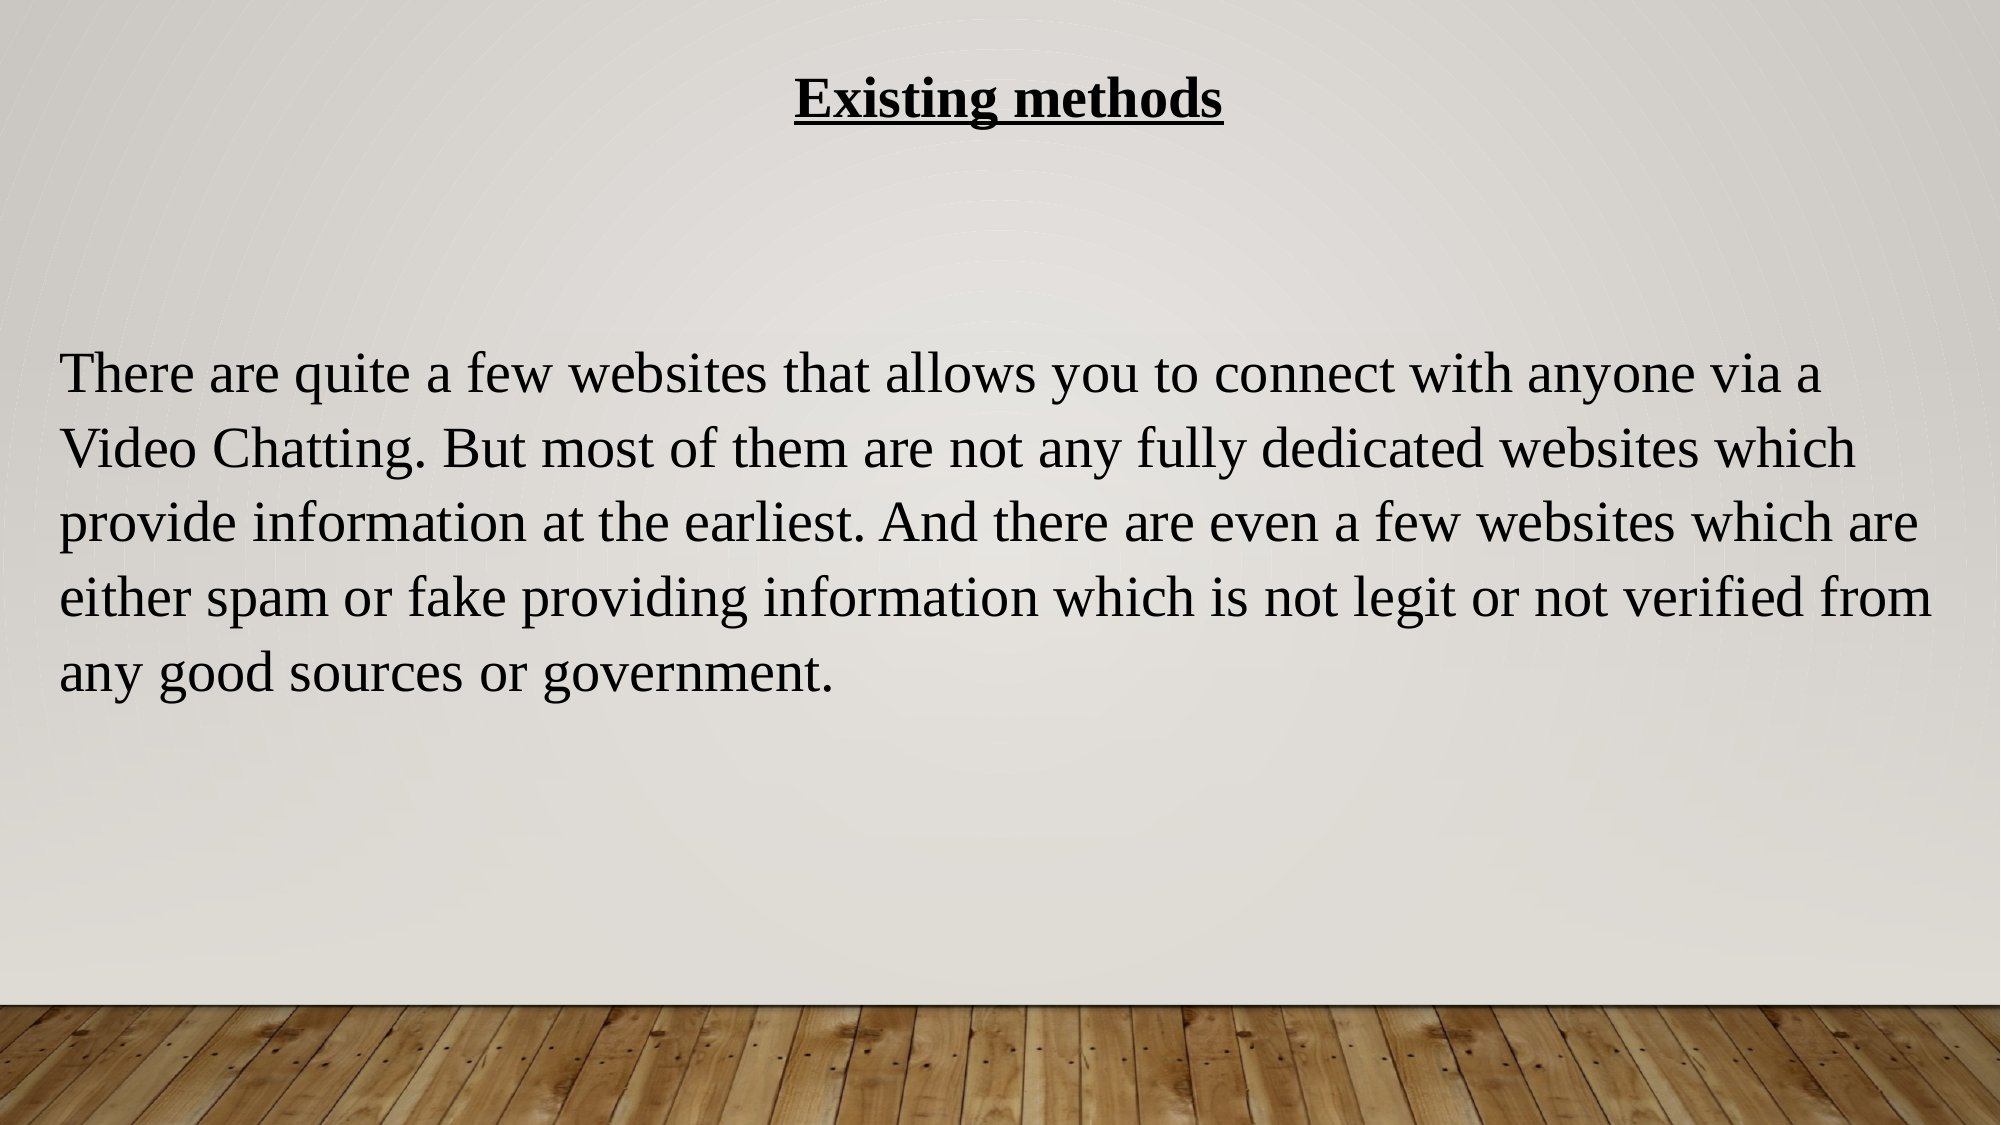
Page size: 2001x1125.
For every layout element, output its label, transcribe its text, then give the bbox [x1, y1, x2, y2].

text_box Existing methods There are quite a few websites that allows you to connect with anyone via a Video Chatting. But most of them are not any fully dedicated websites which provide information at the earliest. And there are even a few websites which are either spam or fake providing information which is not legit or not verified from any good sources or government. [44, 47, 1974, 773]
picture [0, 1005, 2000, 1125]
